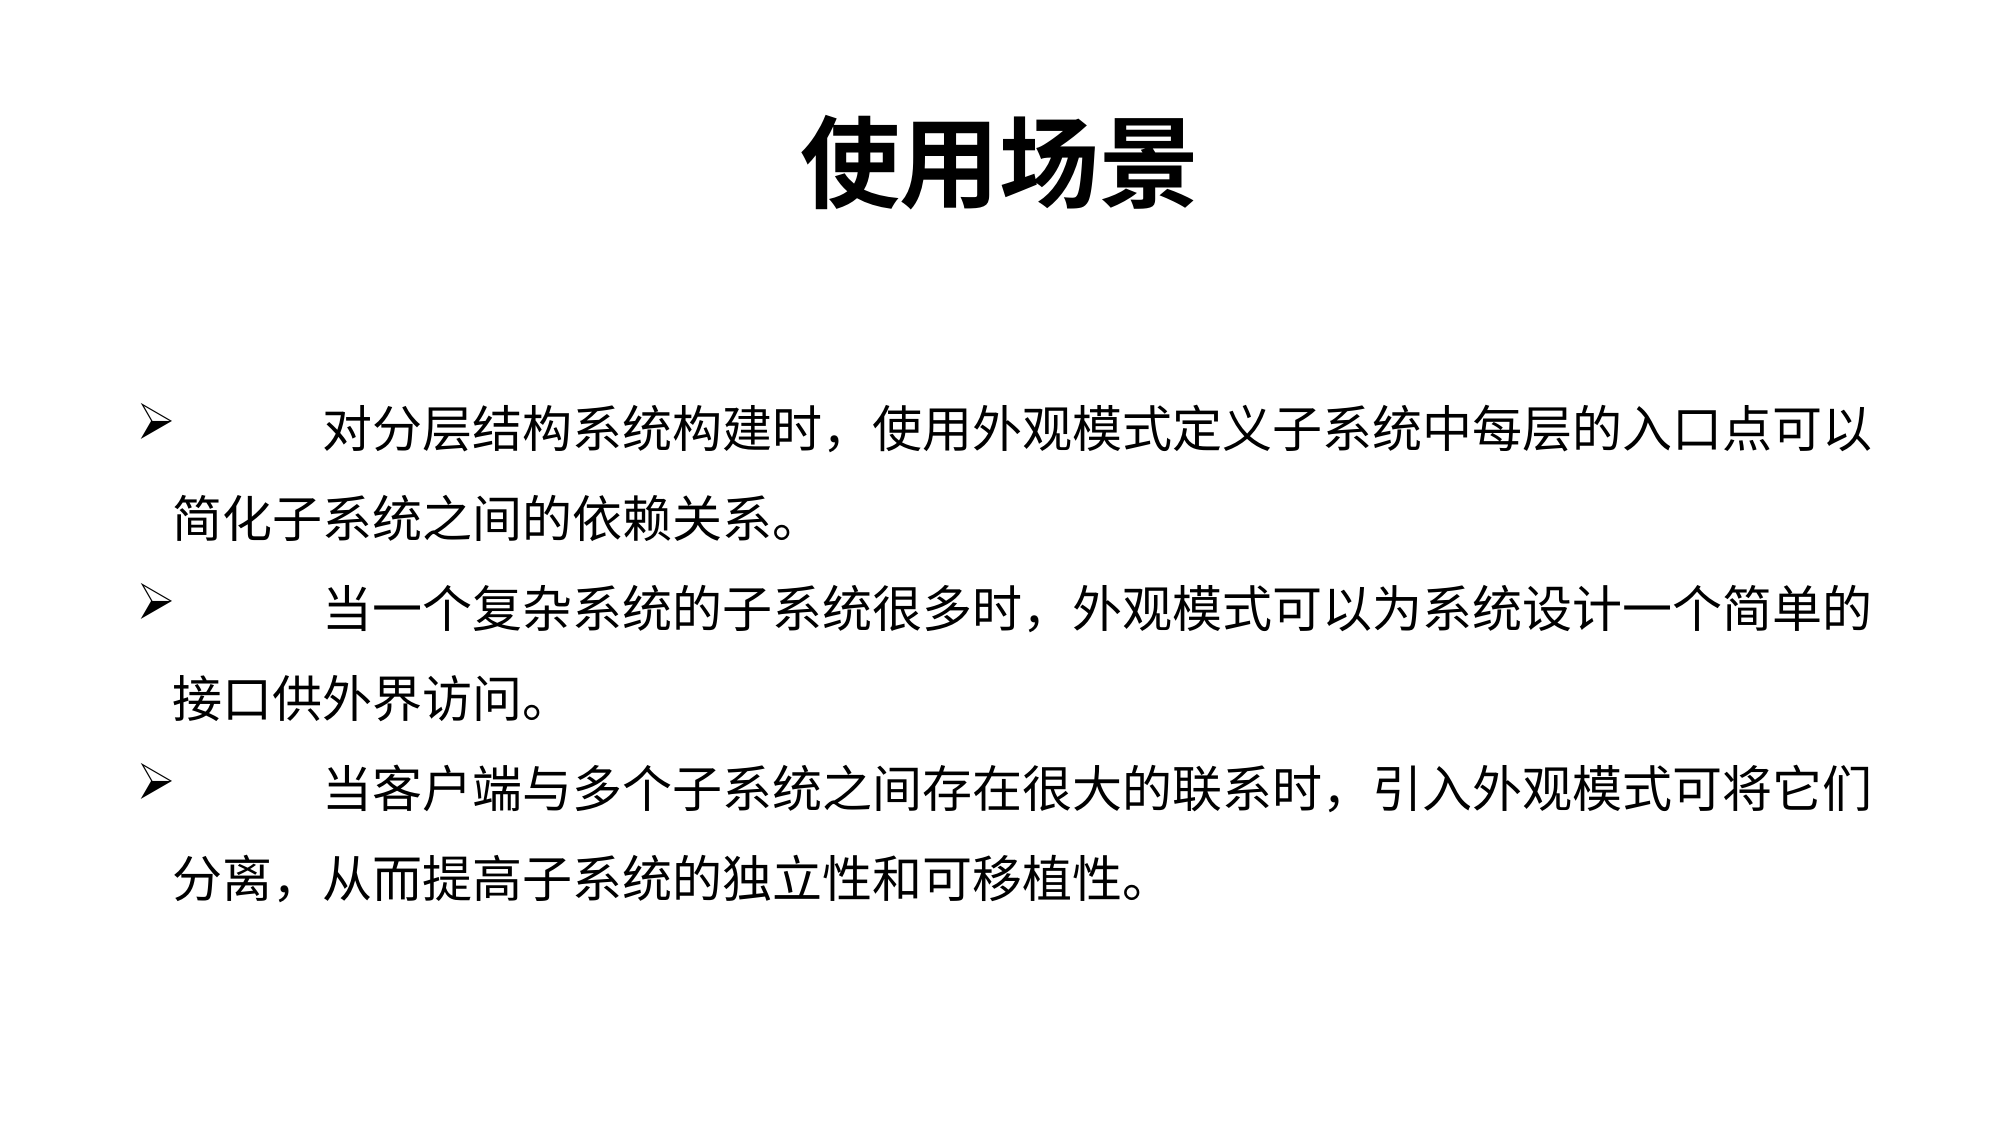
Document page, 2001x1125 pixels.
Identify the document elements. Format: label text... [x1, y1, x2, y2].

text_box 对分层结构系统构建时，使用外观模式定义子系统中每层的入口点可以简化子系统之间的依赖关系。 当一个复杂系统的子系统很多时，外观模式可以为系统设计一个简单的接口供外界访问。 当客户端与多个子系统之间存在很大的联系时，引入外观模式可将它们分离，从而提高子系统的独立性和可移植性。 [101, 359, 1899, 915]
title 使用场景 [137, 59, 1863, 278]
